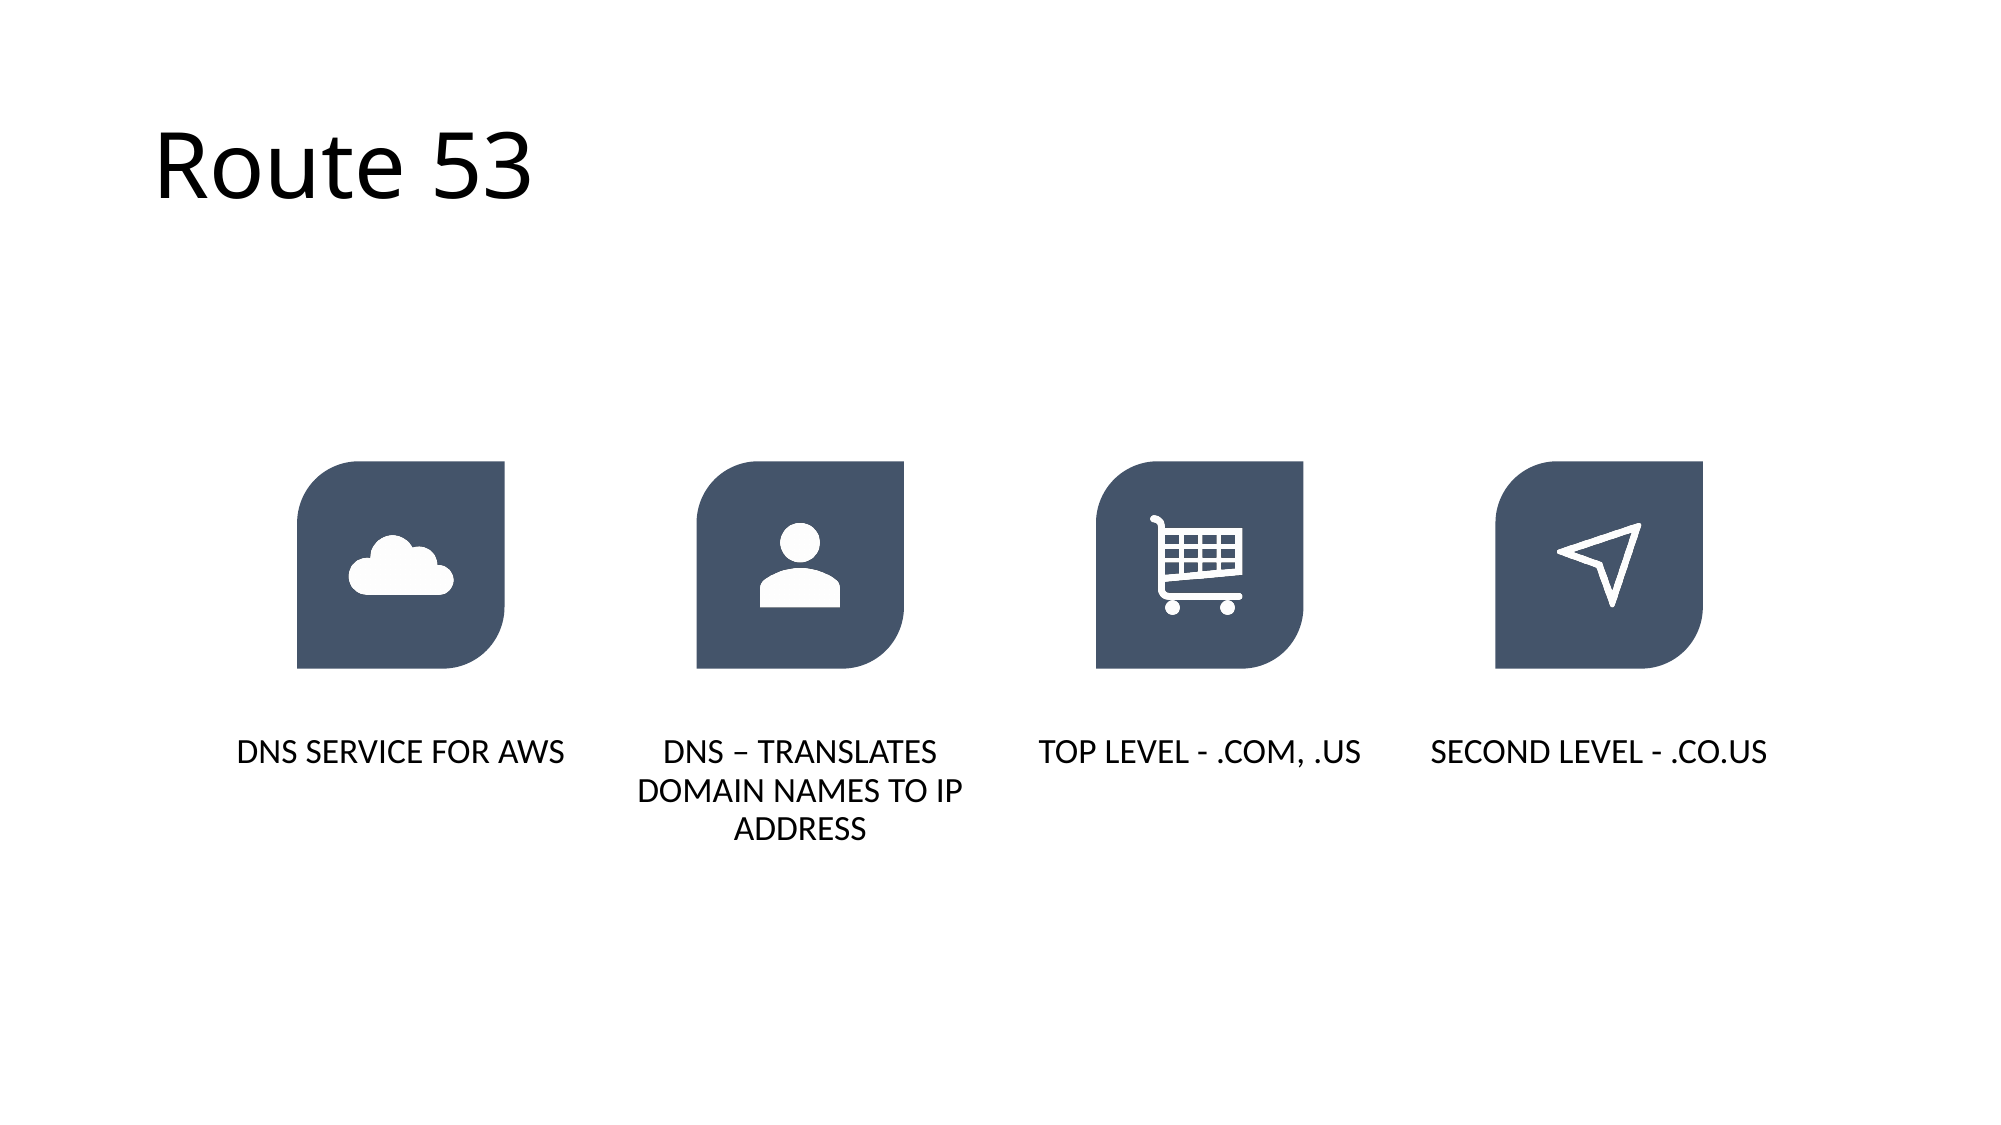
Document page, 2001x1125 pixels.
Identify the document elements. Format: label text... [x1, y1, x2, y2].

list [137, 299, 1863, 1014]
title Route 53 [137, 59, 1863, 278]
